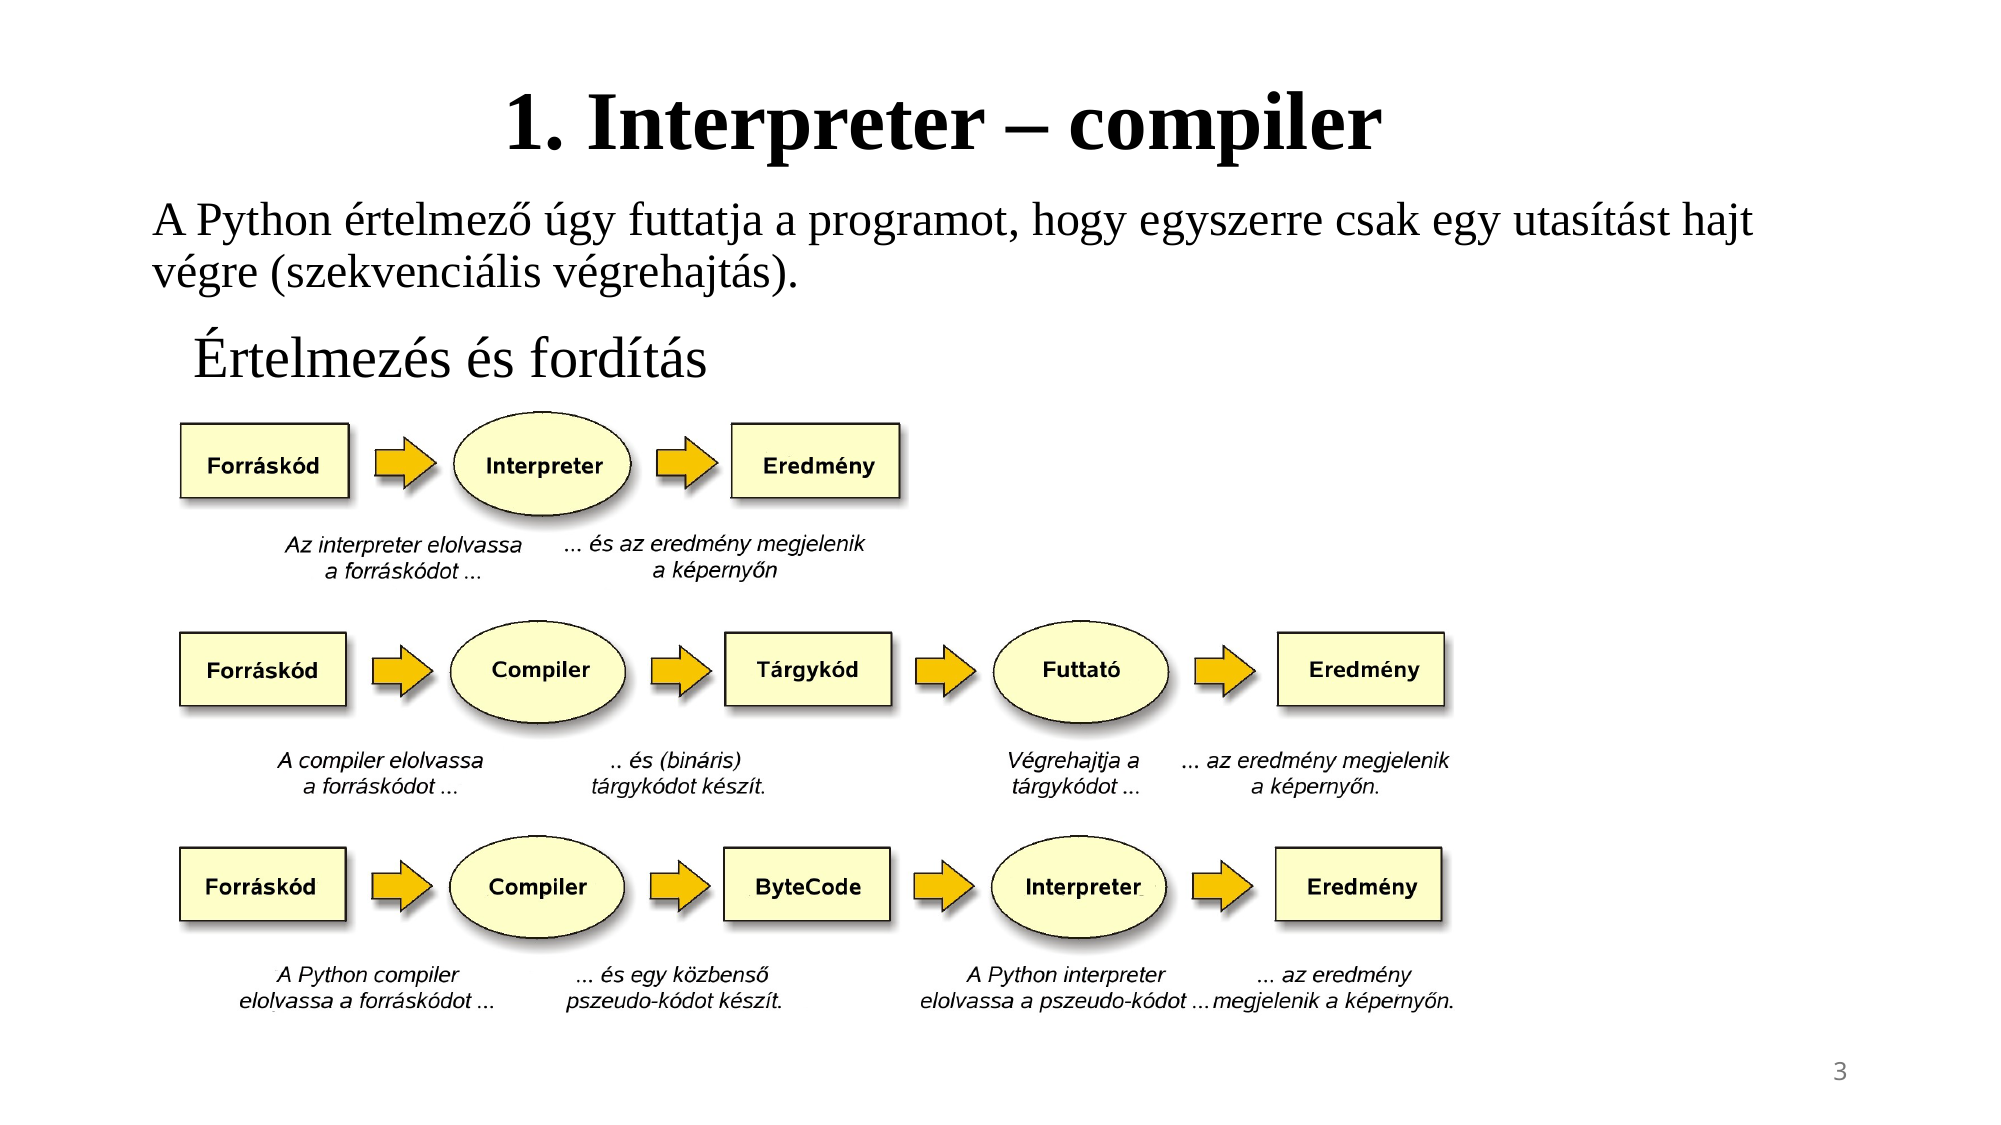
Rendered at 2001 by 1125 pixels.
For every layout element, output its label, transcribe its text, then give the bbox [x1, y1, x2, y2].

list A Python értelmező úgy futtatja a programot, hogy egyszerre csak egy utasítást hajt végre (szekvenciális végrehajtás). [137, 186, 1863, 1076]
slide_number 3 [1412, 1042, 1863, 1103]
picture [178, 834, 1455, 1018]
picture [178, 619, 1455, 803]
picture [178, 411, 910, 595]
text_box Értelmezés és fordítás [178, 311, 1221, 397]
title 1. Interpreter – compiler [90, 22, 1816, 223]
